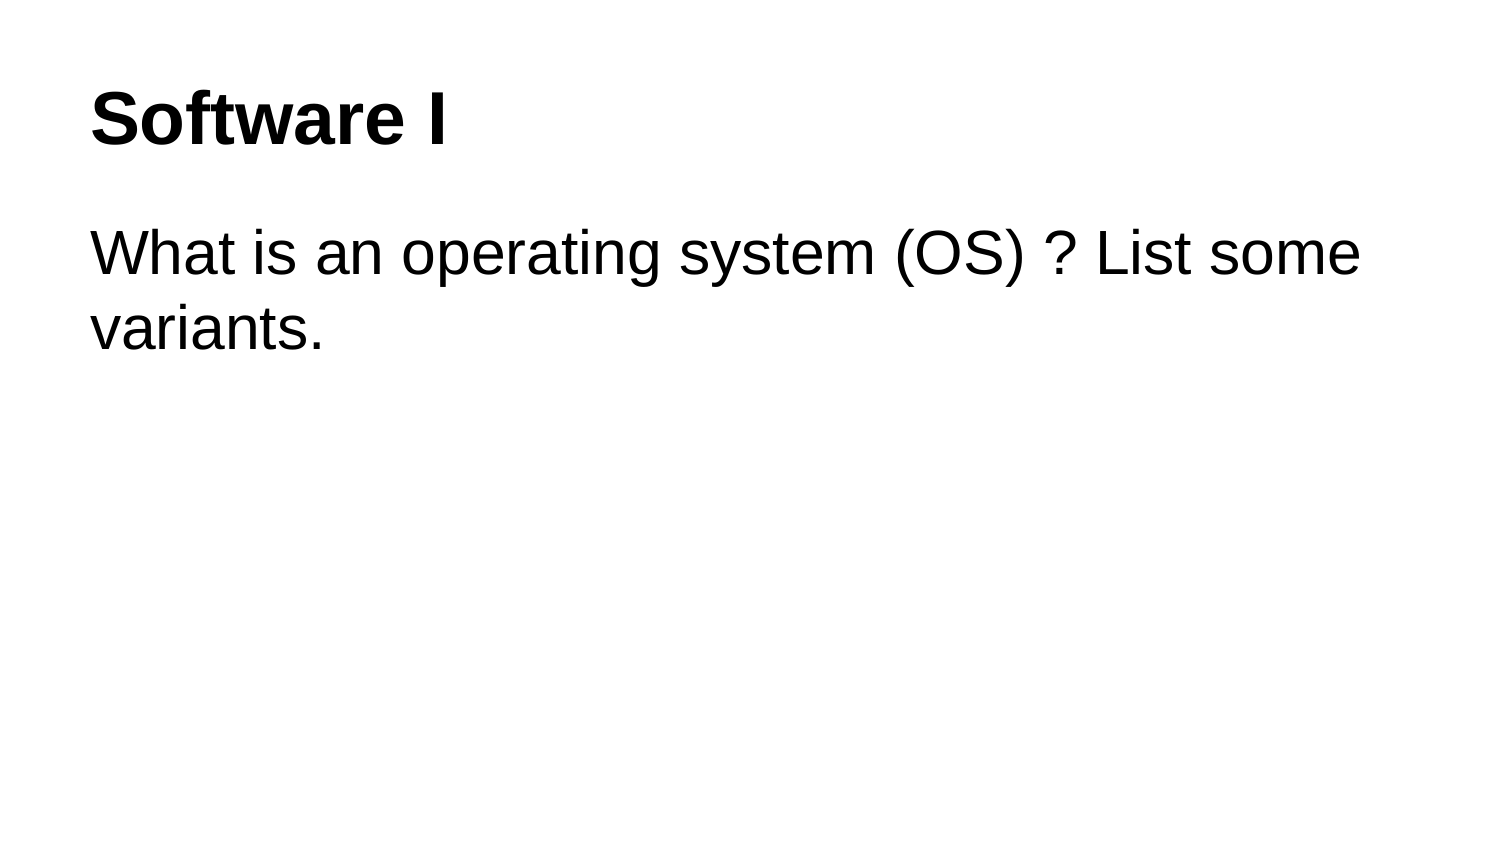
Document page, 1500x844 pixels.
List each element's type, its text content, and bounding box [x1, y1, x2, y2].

title Software I [75, 33, 1425, 175]
list What is an operating system (OS) ? List some variants. [75, 196, 1425, 808]
